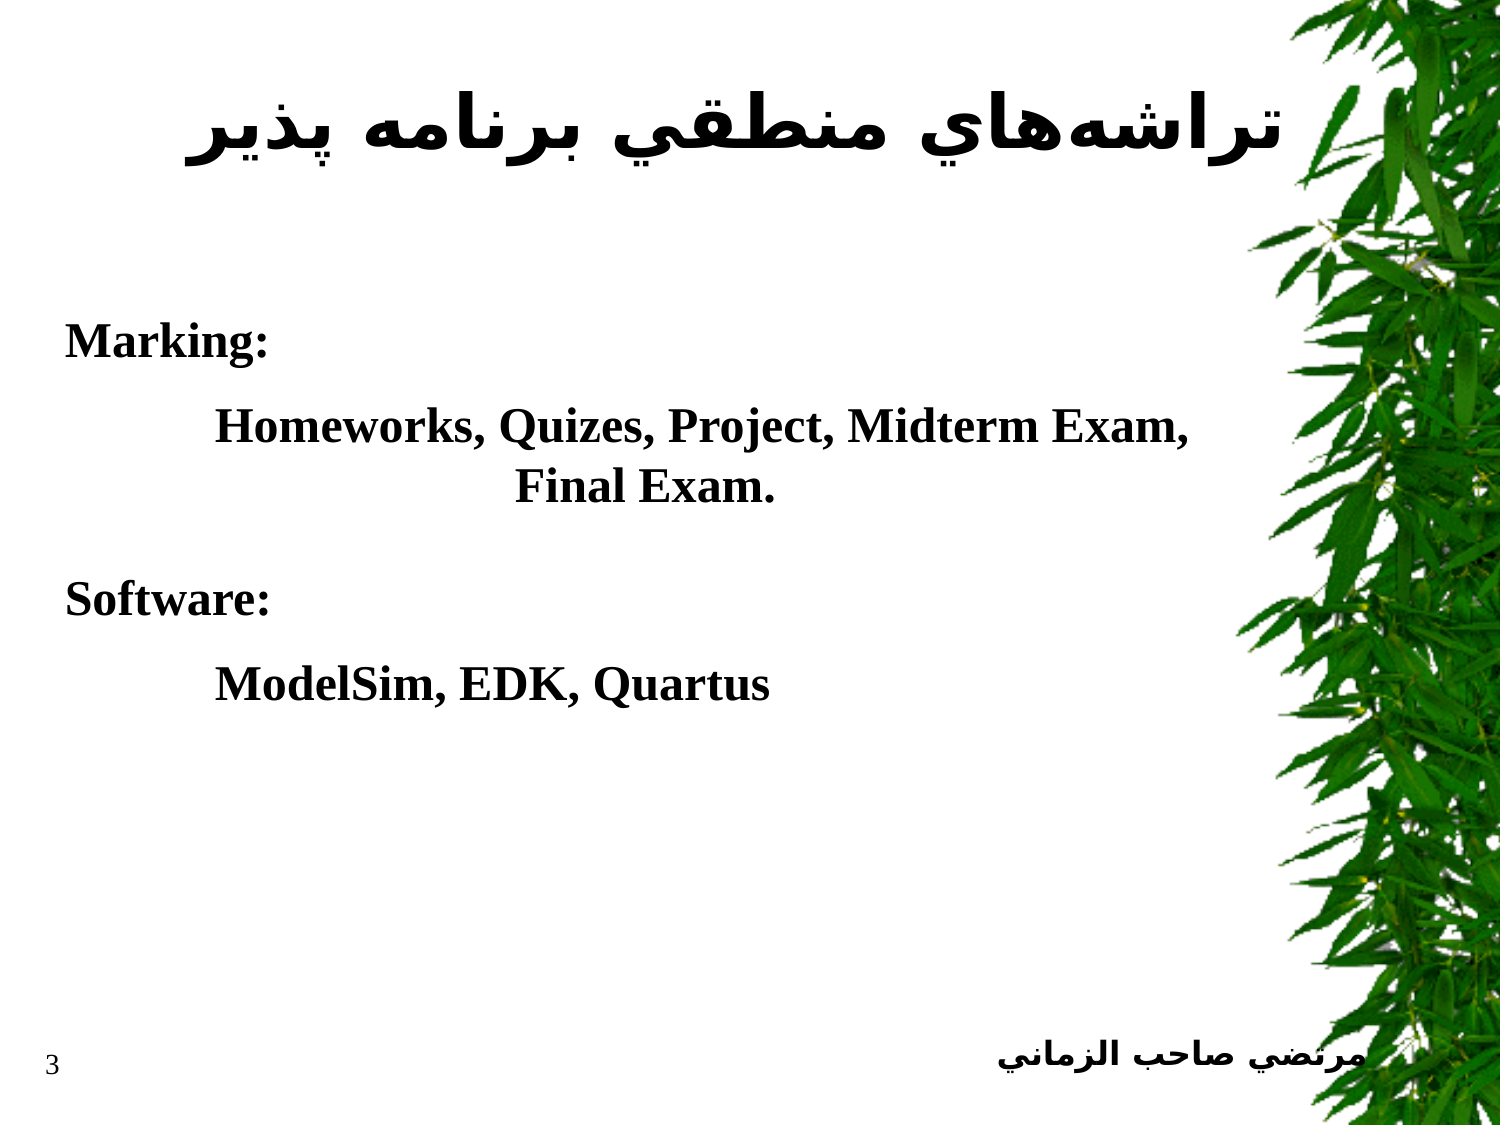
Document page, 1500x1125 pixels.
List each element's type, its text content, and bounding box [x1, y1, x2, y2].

text_box Software: ModelSim, EDK, Quartus [50, 558, 1288, 718]
text_box Marking: Homeworks, Quizes, Project, Midterm Exam, Final Exam. [49, 299, 1325, 520]
slide_number 3 [12, 1037, 76, 1101]
footer مرتضي صاحب الزماني [912, 1024, 1388, 1101]
title تراشه‌هاي منطقي برنامه پذير [99, 24, 1375, 213]
picture [1206, 0, 1500, 1125]
